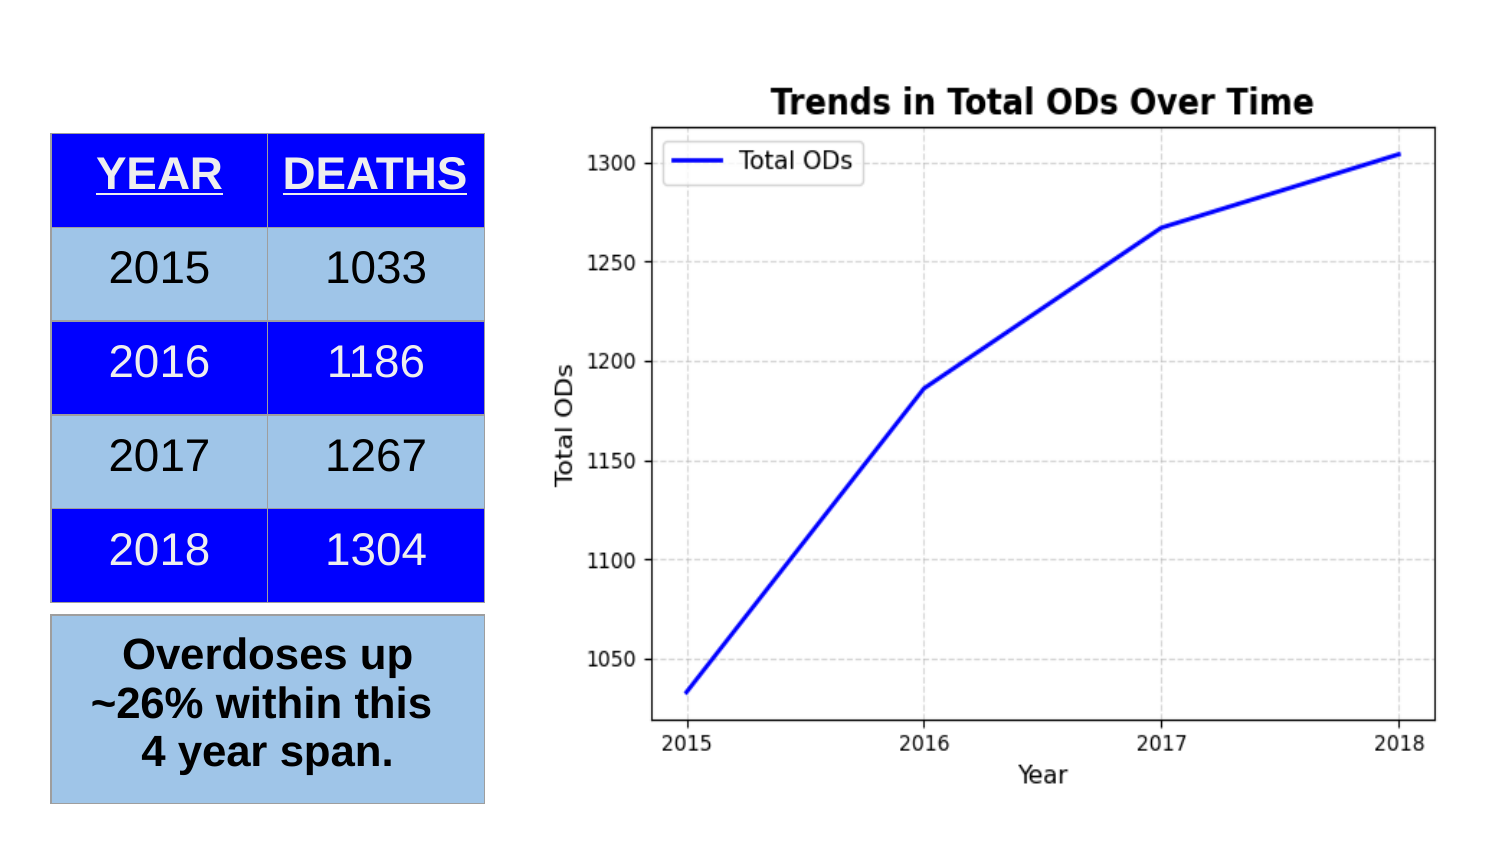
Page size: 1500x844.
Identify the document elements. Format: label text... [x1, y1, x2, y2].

table_cell 1033 [268, 228, 484, 320]
table_cell 1304 [268, 509, 484, 602]
table_cell 2016 [52, 322, 267, 414]
table_cell 2015 [52, 228, 267, 320]
table_cell 1267 [268, 416, 484, 508]
table_cell 1186 [268, 322, 484, 414]
table_cell 2018 [52, 509, 267, 602]
picture [541, 71, 1450, 804]
table_cell 2017 [52, 416, 267, 508]
table_header DEATHS [268, 134, 484, 227]
table_header Overdoses up ~26% within this 4 year span. [52, 616, 484, 803]
table_header YEAR [52, 134, 267, 227]
